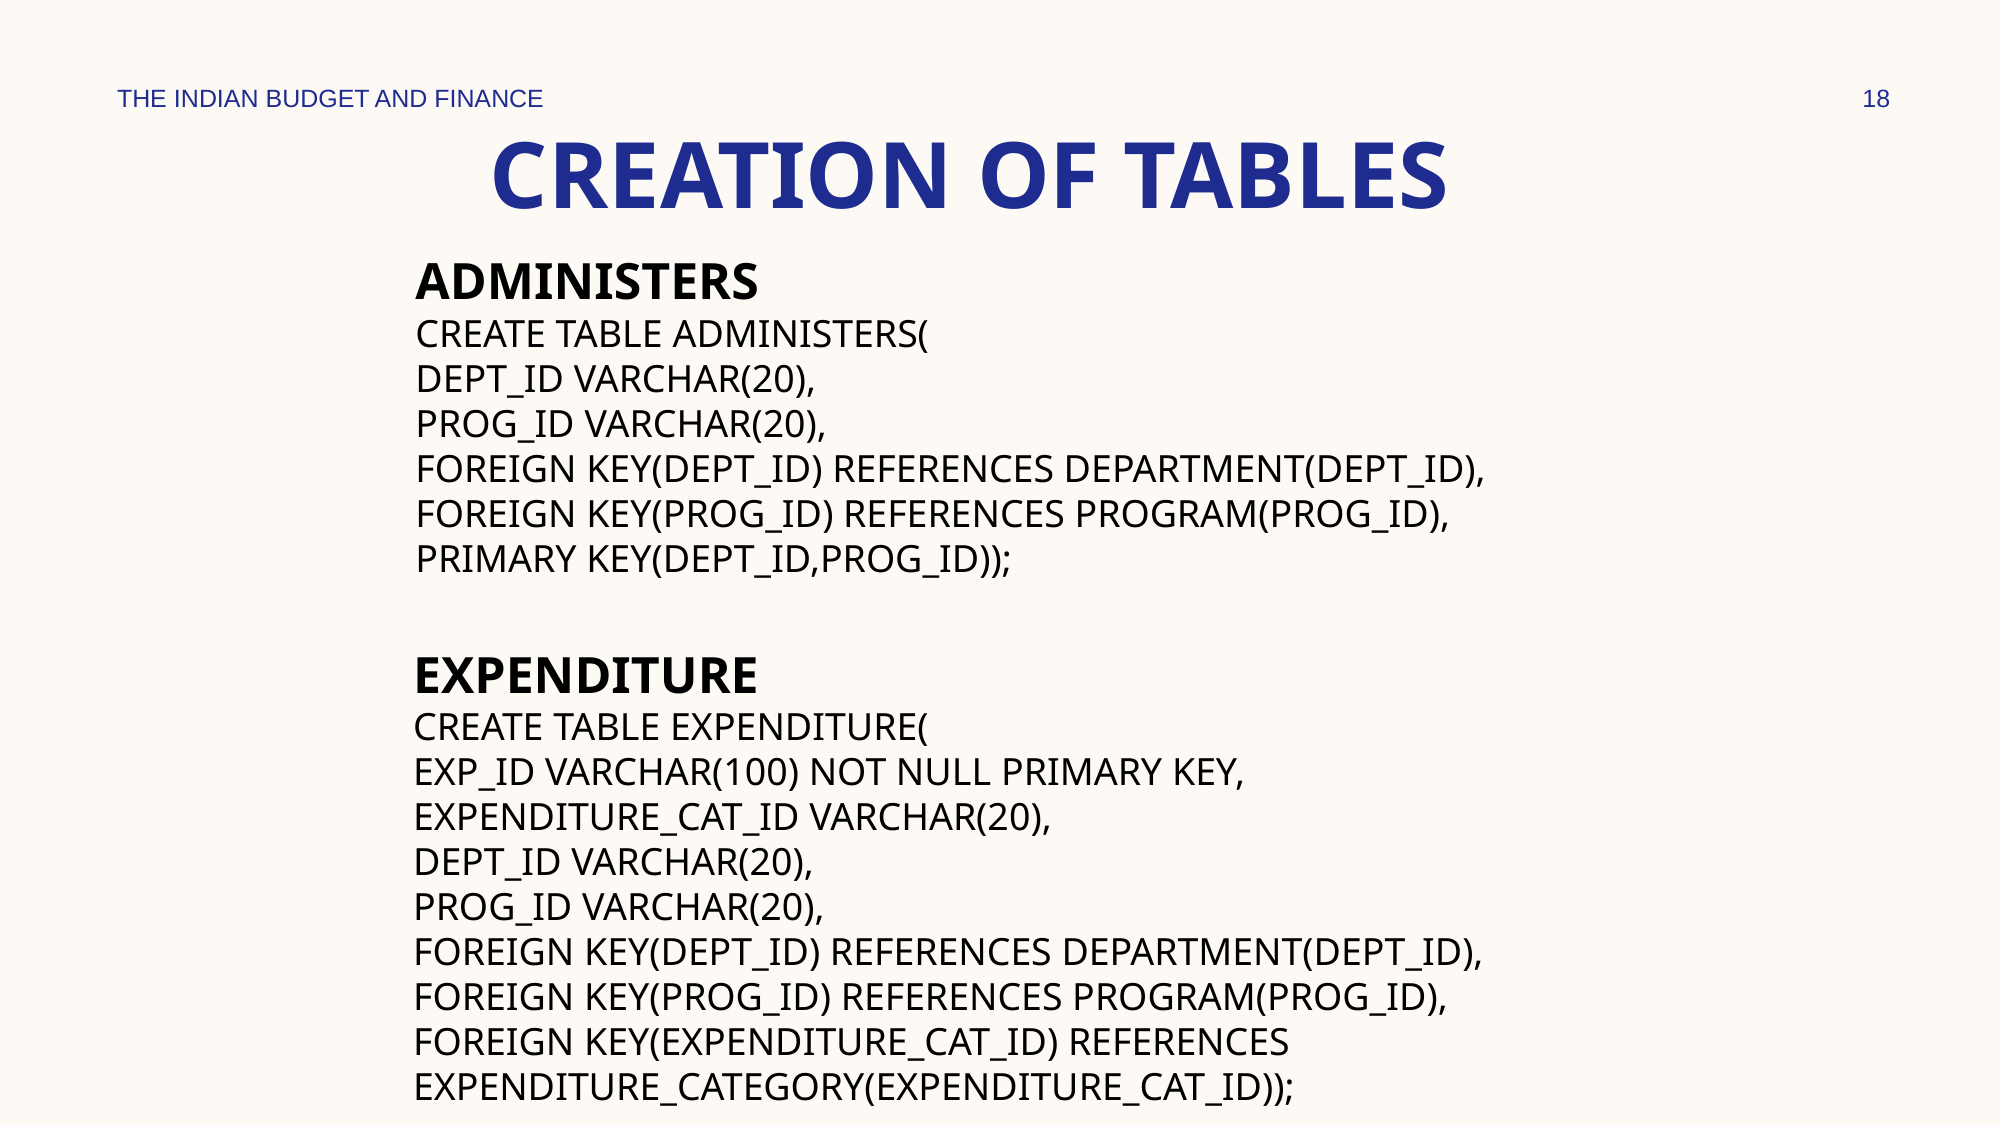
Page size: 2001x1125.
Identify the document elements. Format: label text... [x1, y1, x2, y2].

text_box ADMINISTERS CREATE TABLE ADMINISTERS( DEPT_ID VARCHAR(20), PROG_ID VARCHAR(20), FOREIGN KEY(DEPT_ID) REFERENCES DEPARTMENT(DEPT_ID), FOREIGN KEY(PROG_ID) REFERENCES PROGRAM(PROG_ID), PRIMARY KEY(DEPT_ID,PROG_ID)); [400, 242, 1614, 588]
slide_number 18 [1795, 75, 1958, 120]
title CREATION OF TABLES [94, 109, 1846, 236]
text_box EXPENDITURE CREATE TABLE EXPENDITURE( EXP_ID VARCHAR(100) NOT NULL PRIMARY KEY, EXPENDITURE_CAT_ID VARCHAR(20), DEPT_ID VARCHAR(20), PROG_ID VARCHAR(20), FOREIGN KEY(DEPT_ID) REFERENCES DEPARTMENT(DEPT_ID), FOREIGN KEY(PROG_ID) REFERENCES PROGRAM(PROG_ID), FOREIGN KEY(EXPENDITURE_CAT_ID) REFERENCES EXPENDITURE_CATEGORY(EXPENDITURE_CAT_ID)); [398, 635, 1736, 1116]
footer THE INDIAN BUDGET AND FINANCE [101, 75, 627, 120]
